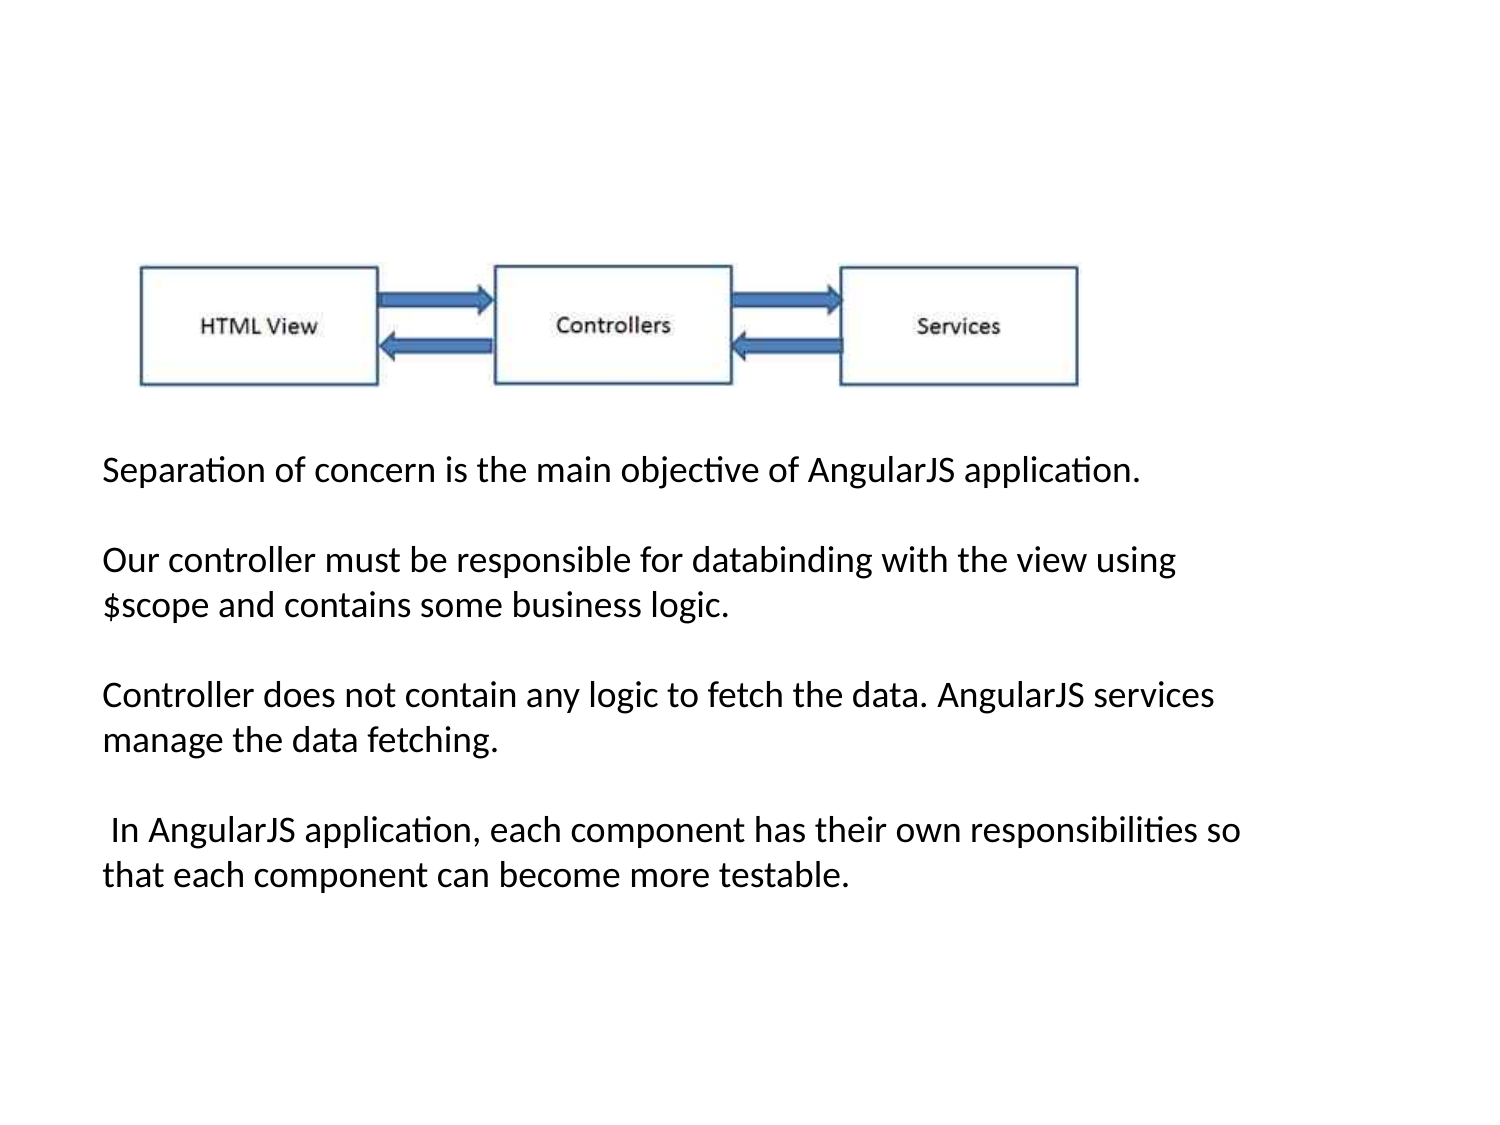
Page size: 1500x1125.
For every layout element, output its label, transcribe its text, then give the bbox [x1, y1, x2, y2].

text_box Separation of concern is the main objective of AngularJS application. Our controller must be responsible for databinding with the view using $scope and contains some business logic. Controller does not contain any logic to fetch the data. AngularJS services manage the data fetching. In AngularJS application, each component has their own responsibilities so that each component can become more testable. [87, 437, 1275, 1083]
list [137, 262, 1082, 401]
